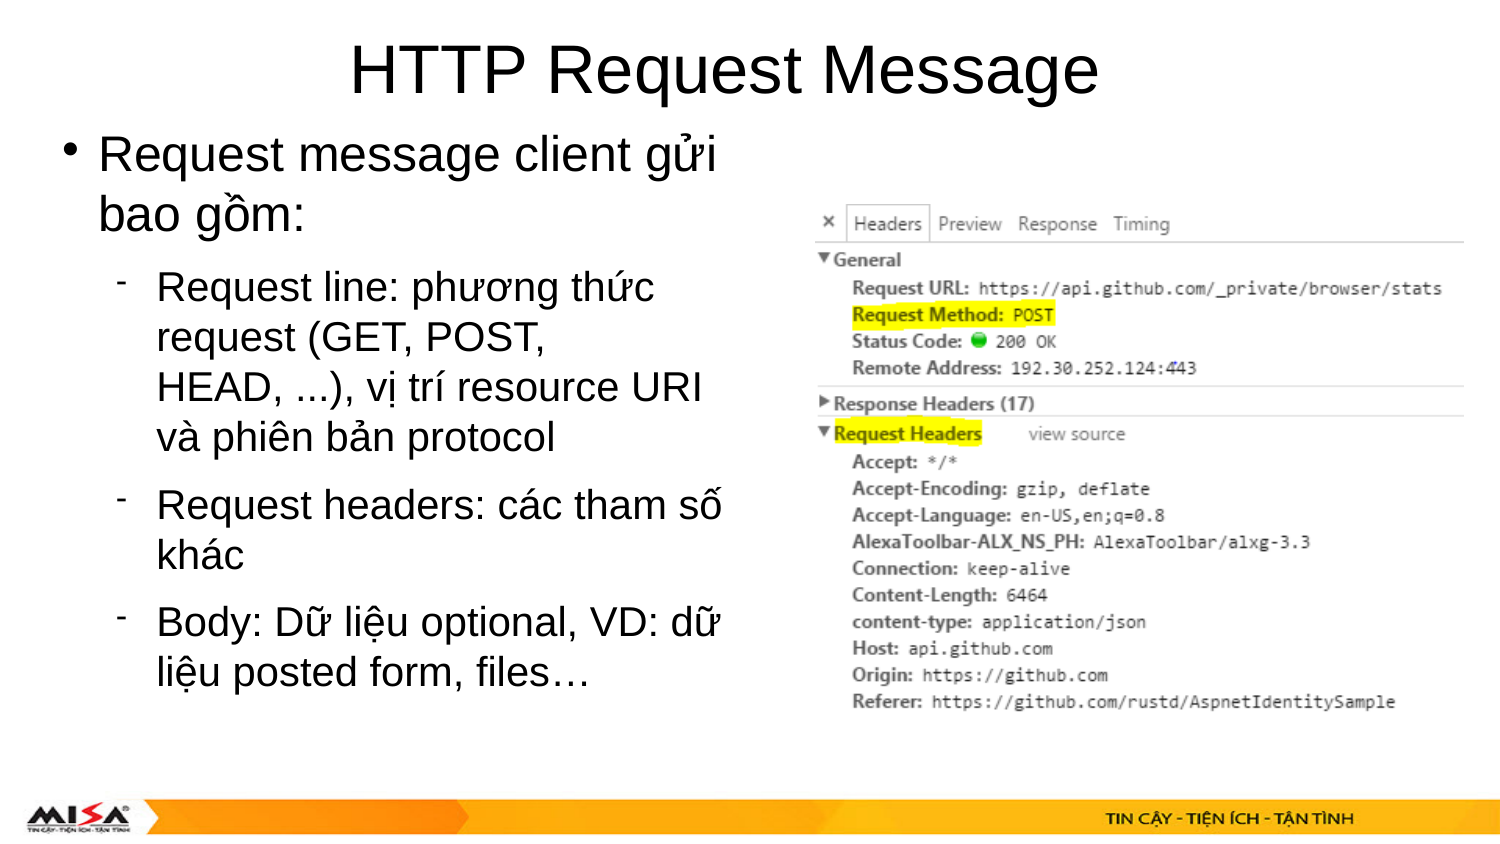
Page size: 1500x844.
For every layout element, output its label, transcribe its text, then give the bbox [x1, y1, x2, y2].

picture [0, 0, 1500, 844]
title HTTP Request Message [50, 1, 1400, 143]
list Request message client gửi bao gồm: Request line: phương thức request (GET, POST, HEAD, ...), vị trí resource URI và phiên bản protocol Request headers: các tham số khác Body: Dữ liệu optional, VD: dữ liệu posted form, files… [50, 121, 750, 799]
